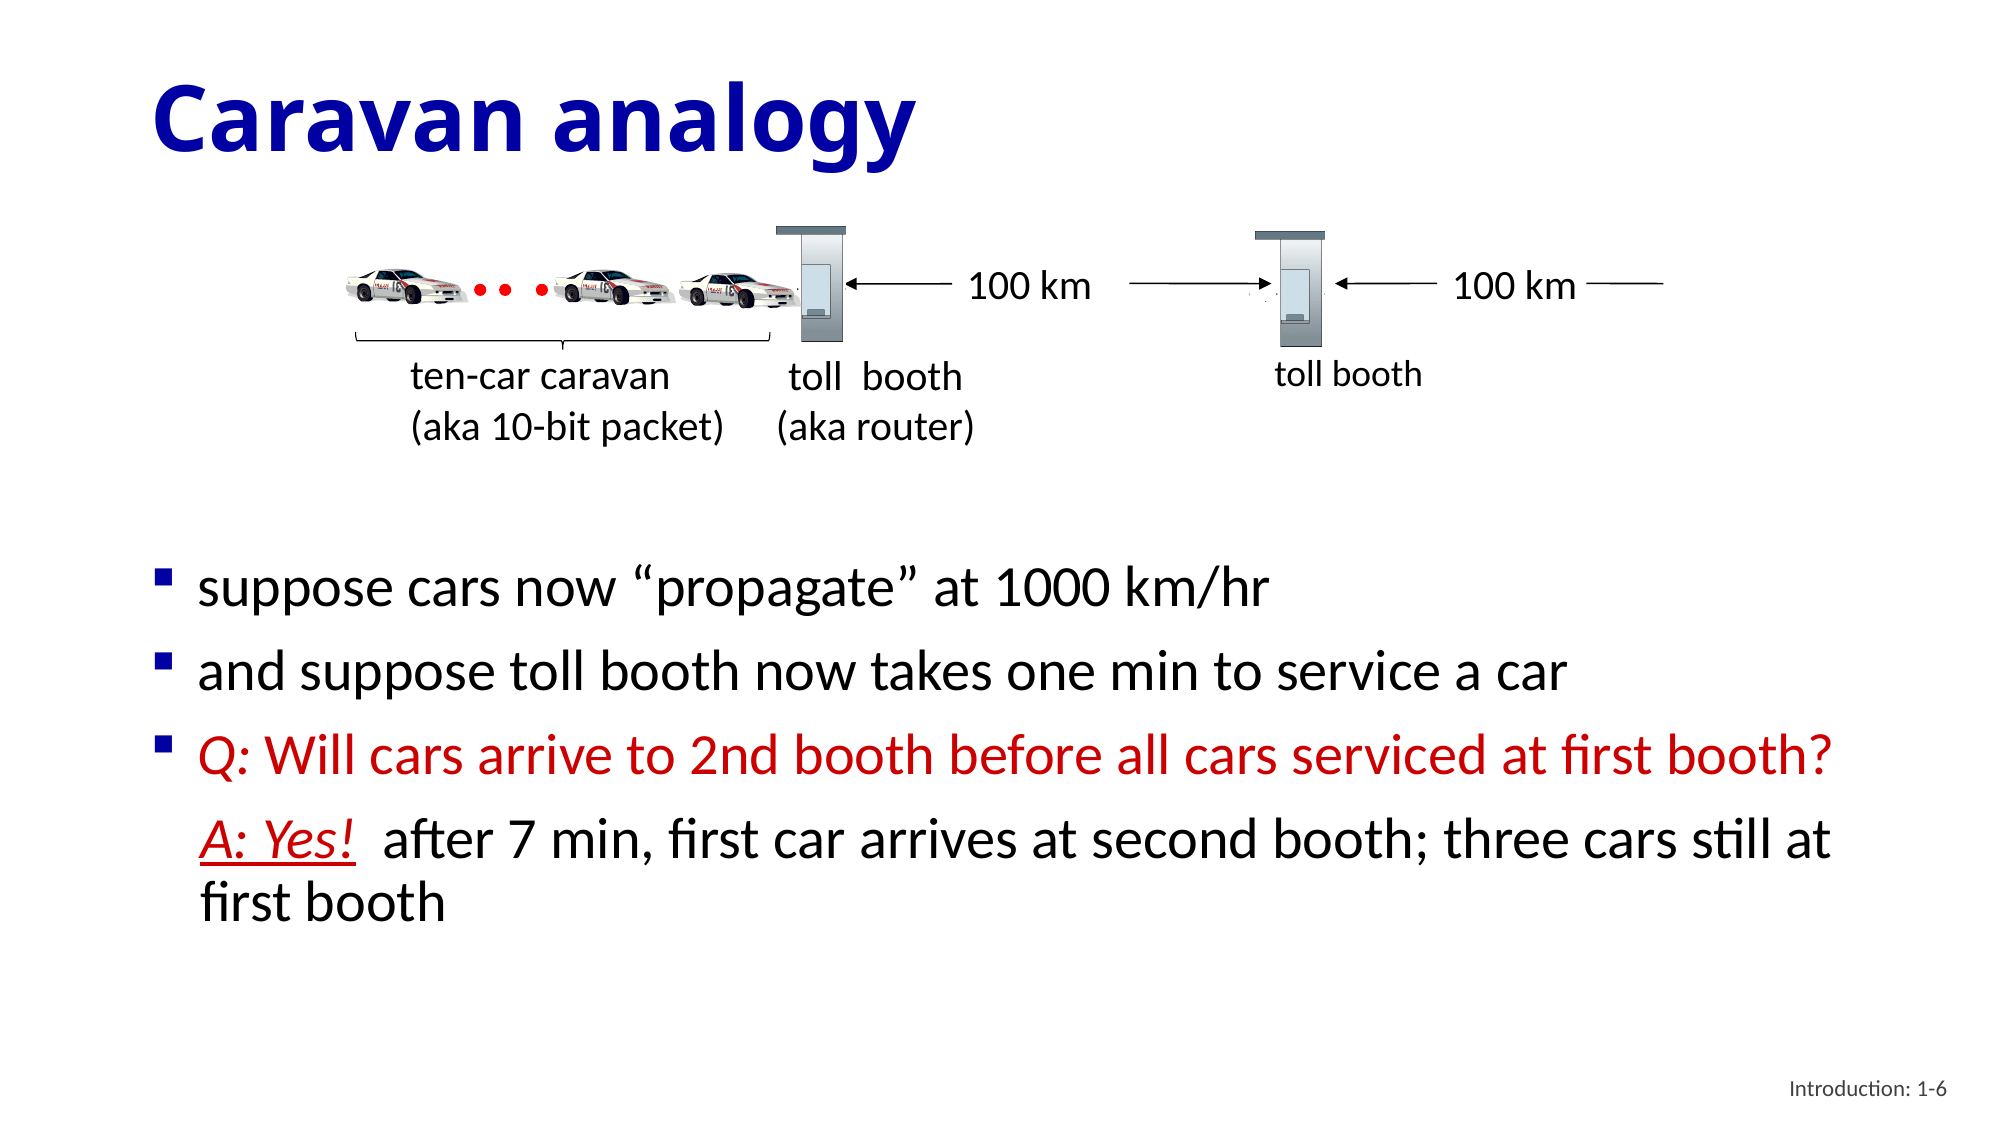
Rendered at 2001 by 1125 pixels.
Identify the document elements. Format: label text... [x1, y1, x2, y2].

title Caravan analogy [135, 47, 1861, 195]
picture [553, 269, 677, 306]
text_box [683, 232, 1069, 458]
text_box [1174, 232, 1524, 403]
text_box [499, 283, 512, 296]
slide_number Introduction: 1-6 [1512, 1056, 1963, 1117]
text_box [474, 283, 487, 296]
text_box ten-car caravan (aka 10-bit packet) [395, 342, 683, 456]
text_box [1249, 223, 1325, 351]
picture [678, 272, 802, 309]
text_box [535, 283, 549, 296]
text_box 100 km [1524, 250, 1615, 316]
text_box 100 km [1069, 250, 1130, 316]
picture [345, 268, 469, 305]
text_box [769, 218, 846, 346]
text_box A: Yes! after 7 min, first car arrives at second booth; three cars still at first booth [184, 800, 1932, 1042]
text_box [355, 331, 683, 350]
text_box suppose cars now “propagate” at 1000 km/hr and suppose toll booth now takes one min to service a car Q: Will cars arrive to 2nd booth before all cars serviced at first booth? [135, 549, 1861, 821]
